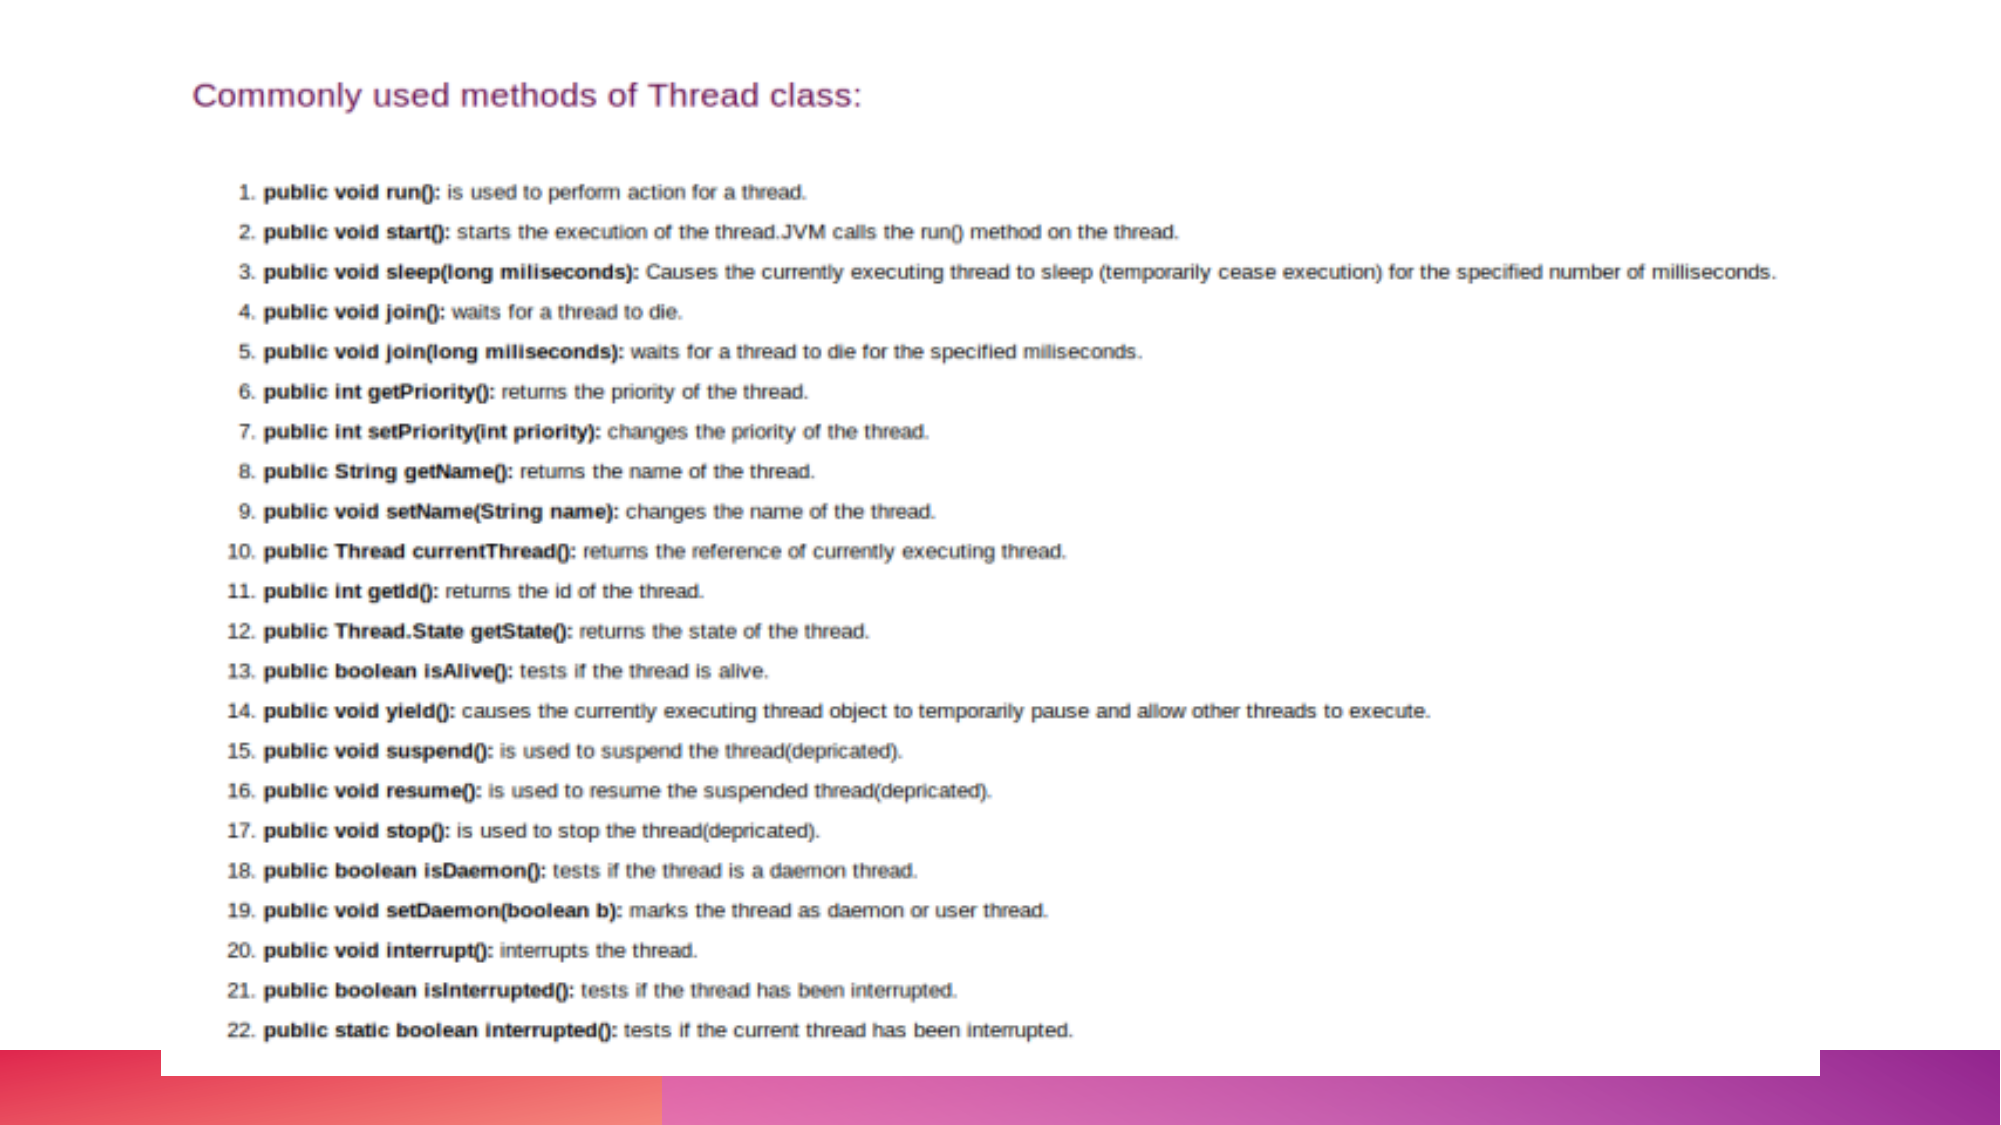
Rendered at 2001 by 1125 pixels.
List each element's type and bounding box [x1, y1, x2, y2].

picture [161, 49, 1820, 1076]
